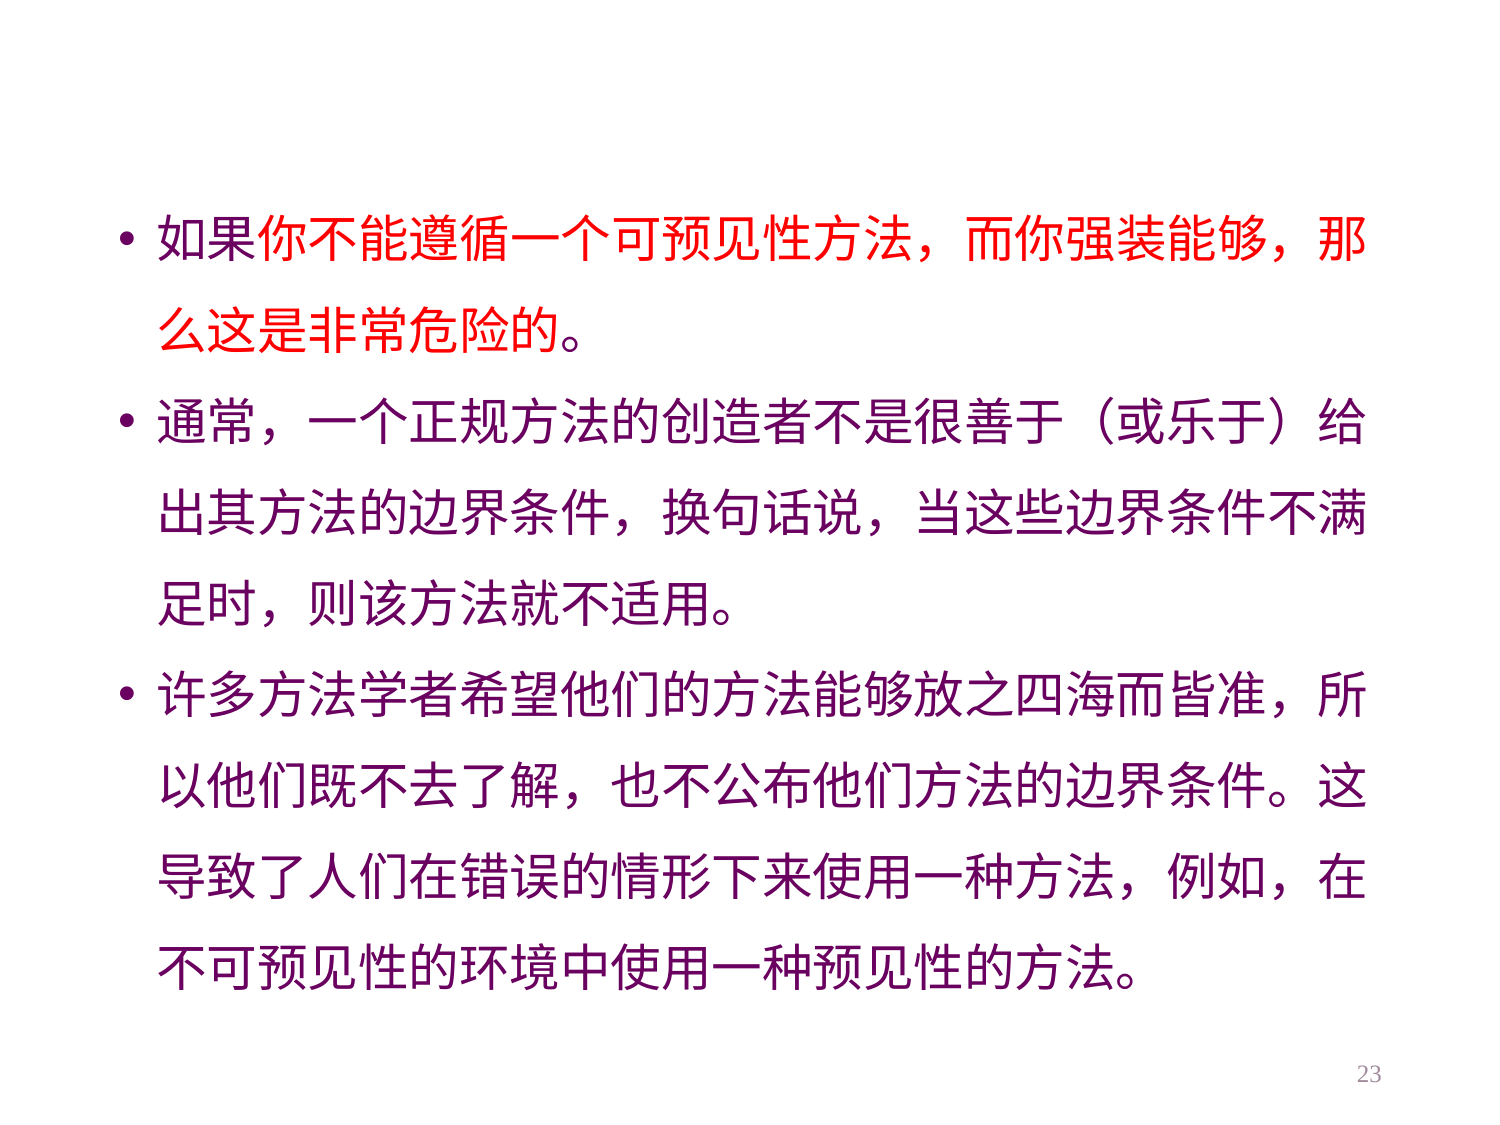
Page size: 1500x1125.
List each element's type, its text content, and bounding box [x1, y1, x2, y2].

list 如果你不能遵循一个可预见性方法，而你强装能够，那么这是非常危险的。 通常，一个正规方法的创造者不是很善于（或乐于）给出其方法的边界条件，换句话说，当这些边界条件不满足时，则该方法就不适用。 许多方法学者希望他们的方法能够放之四海而皆准，所以他们既不去了解，也不公布他们方法的边界条件。这导致了人们在错误的情形下来使用一种方法，例如，在不可预见性的环境中使用一种预见性的方法。 [103, 169, 1397, 1014]
slide_number 23 [1059, 1042, 1397, 1103]
